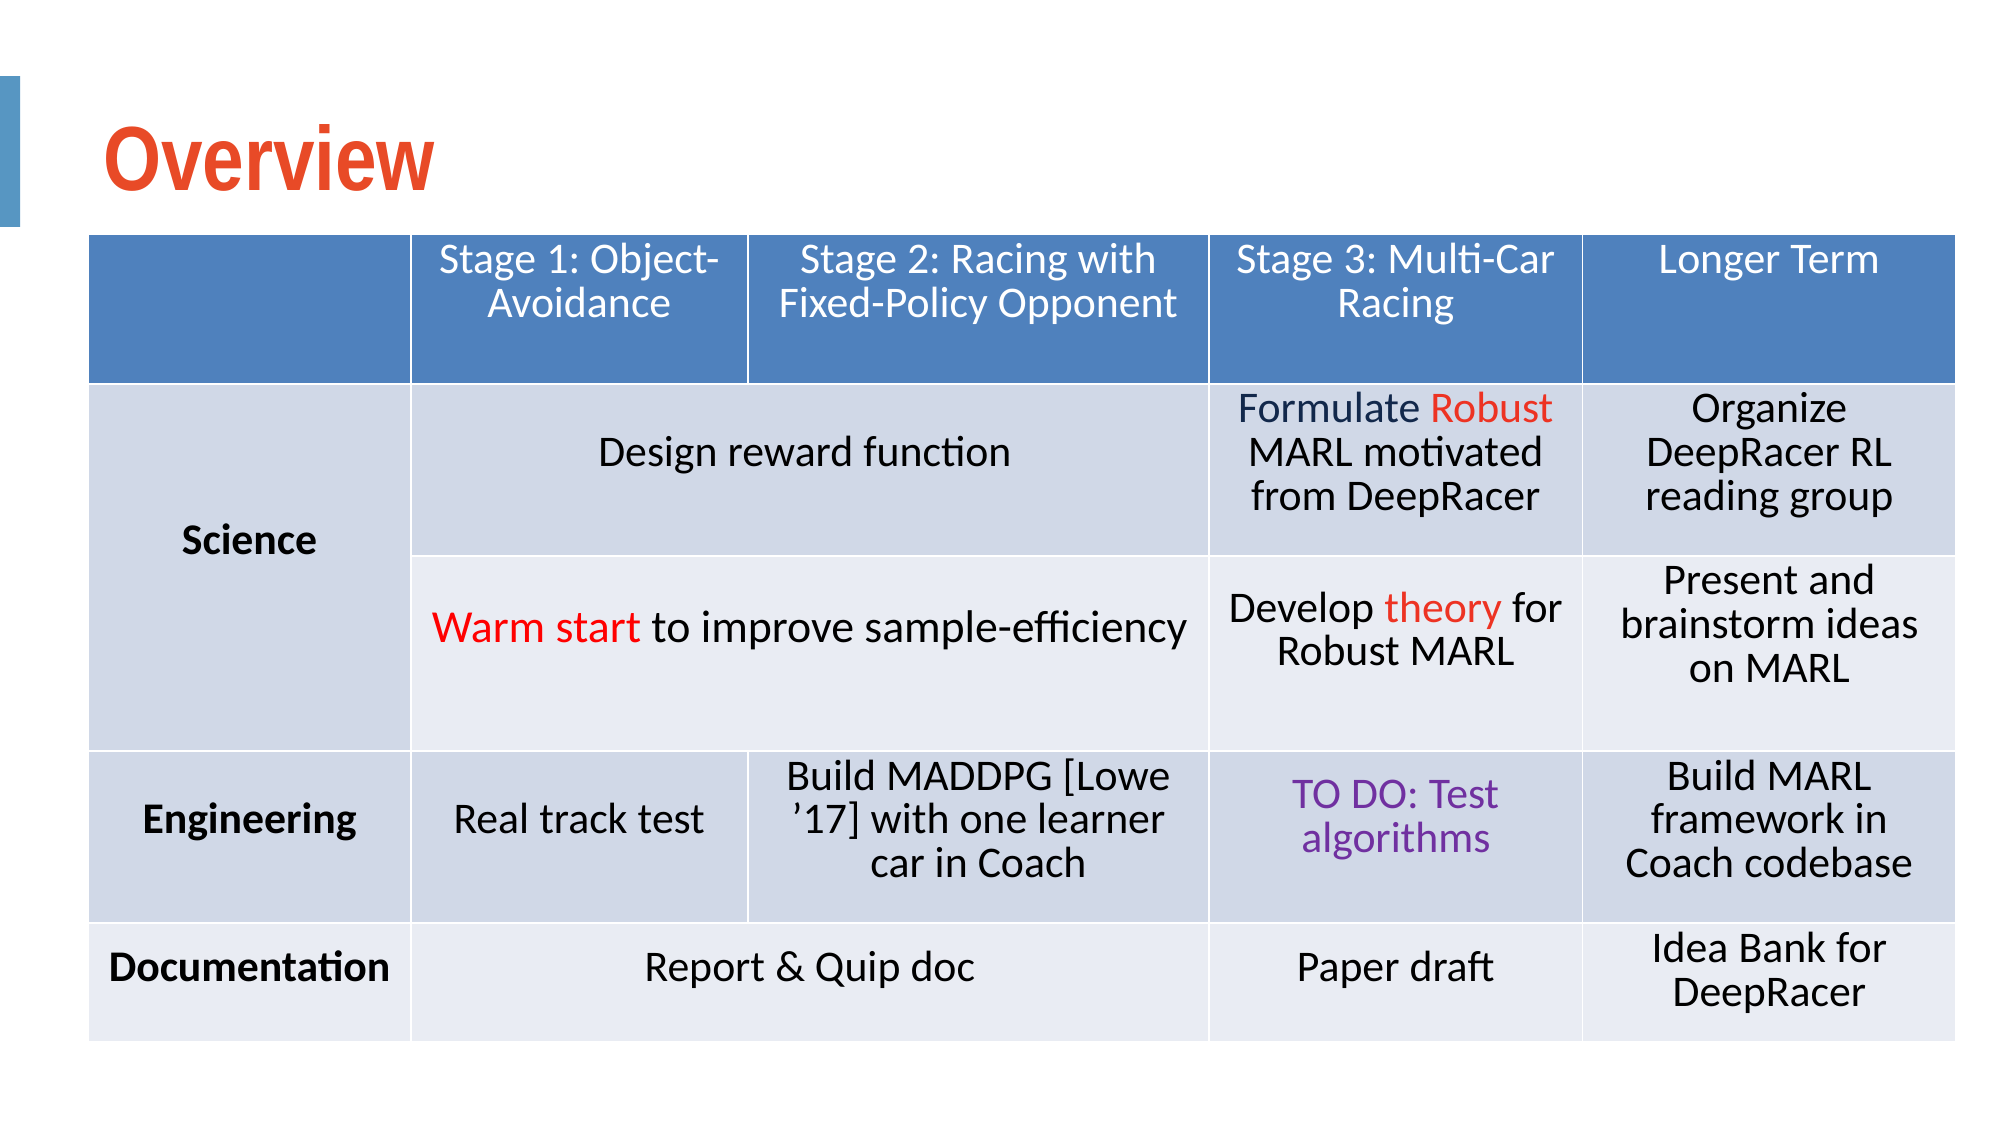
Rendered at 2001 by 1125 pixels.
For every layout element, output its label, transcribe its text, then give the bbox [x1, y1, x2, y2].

table_cell Build MADDPG [Lowe ’17] with one learner car in Coach [749, 752, 1208, 922]
table_header Longer Term [1583, 235, 1955, 383]
table_cell Present and brainstorm ideas on MARL [1583, 557, 1955, 750]
table_cell Idea Bank for DeepRacer [1583, 924, 1955, 1041]
table_header Stage 1: Object-Avoidance [412, 235, 747, 383]
table_cell TO DO: Test algorithms [1210, 752, 1582, 922]
table_cell Real track test [412, 752, 747, 922]
table_cell Paper draft [1210, 924, 1582, 1041]
table_cell Documentation [89, 924, 410, 1041]
table_cell Report & Quip doc [412, 924, 1208, 1041]
table_cell Engineering [89, 752, 410, 922]
table_cell Organize DeepRacer RL reading group [1583, 385, 1955, 555]
table_cell Warm start to improve sample-efficiency [412, 557, 1208, 750]
table_header Stage 3: Multi-Car Racing [1210, 235, 1582, 383]
list Overview [88, 91, 1917, 198]
table_header Stage 2: Racing with Fixed-Policy Opponent [749, 235, 1208, 383]
table_cell Formulate Robust MARL motivated from DeepRacer [1210, 385, 1582, 555]
table_header [89, 235, 410, 383]
table_cell Develop theory for Robust MARL [1210, 557, 1582, 750]
table_cell Build MARL framework in Coach codebase [1583, 752, 1955, 922]
table_cell Science [89, 385, 410, 750]
table_cell Design reward function [412, 385, 1208, 555]
